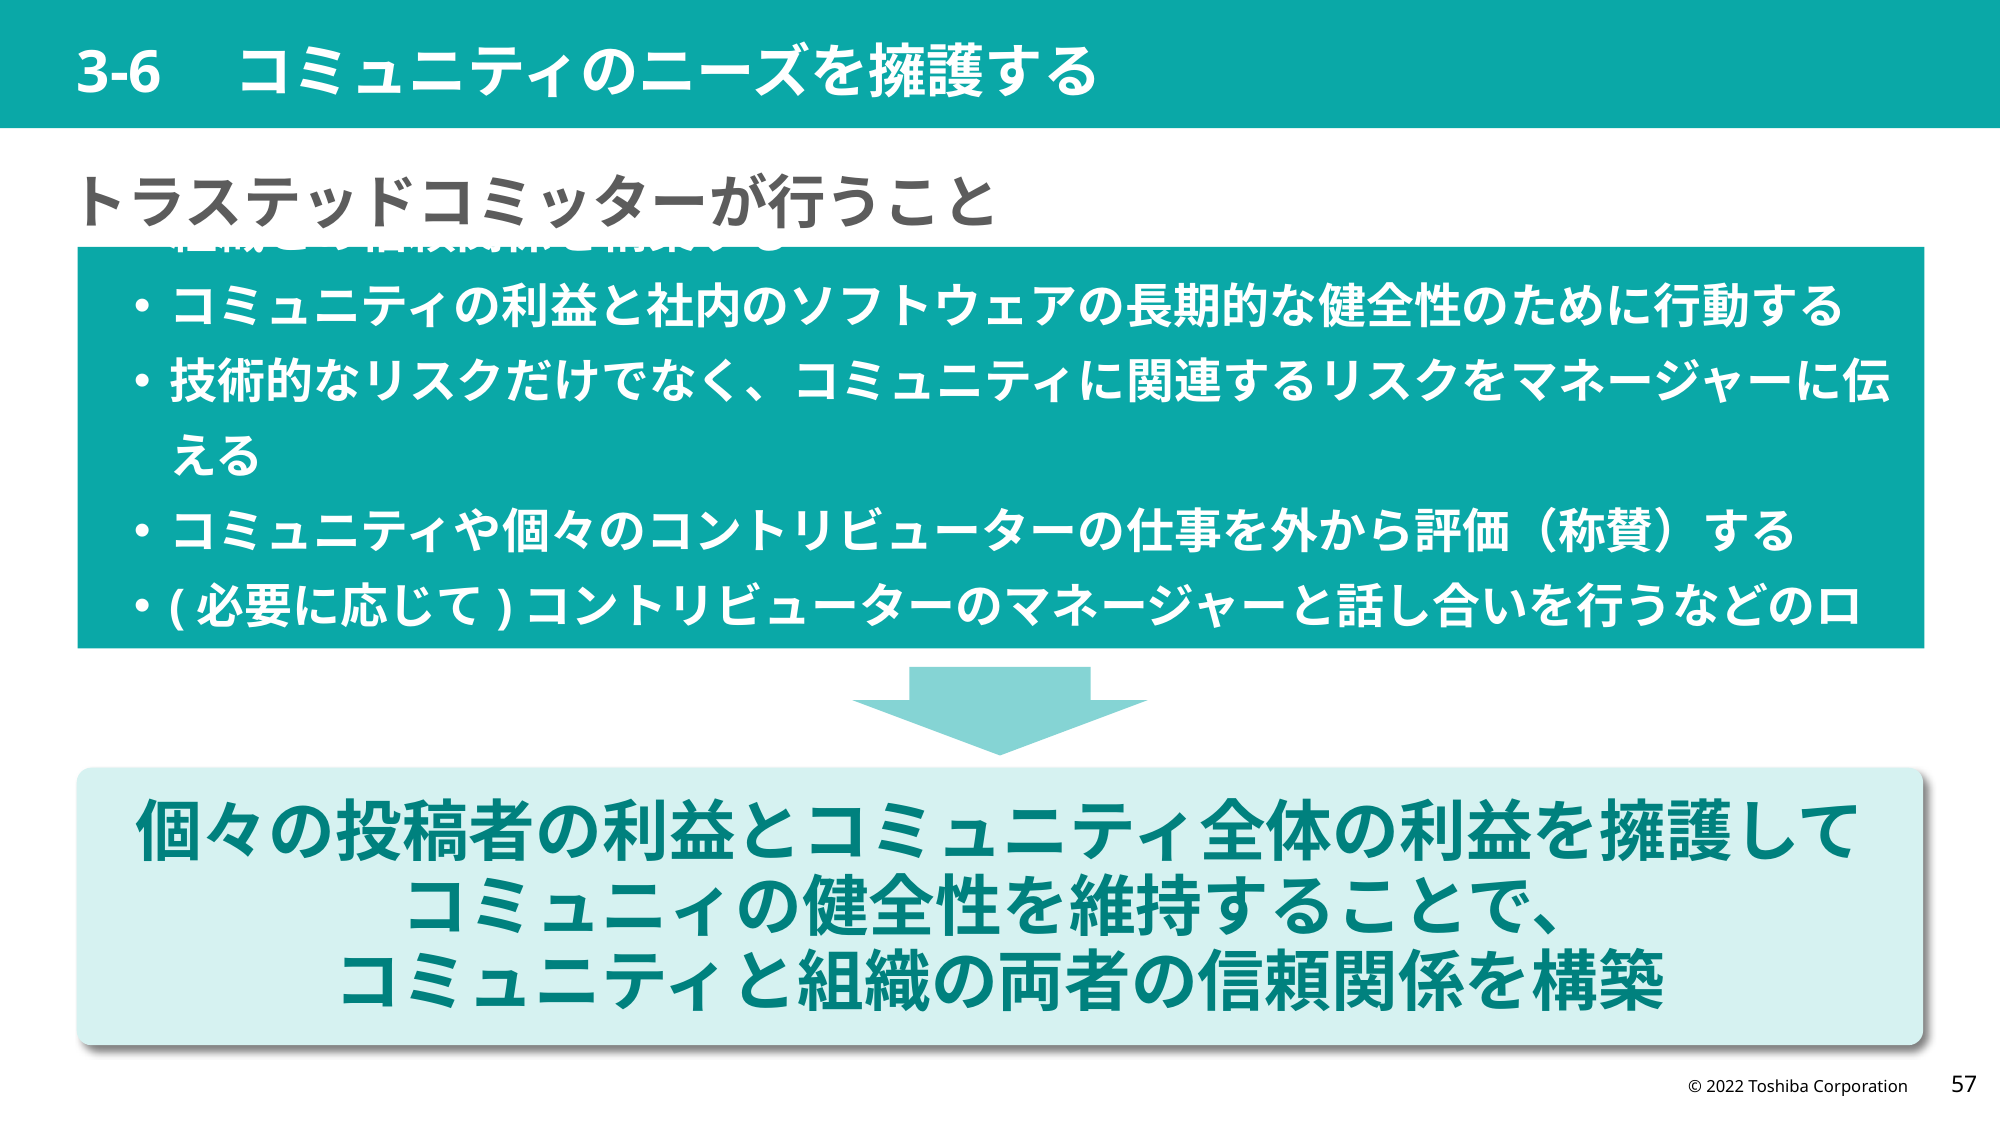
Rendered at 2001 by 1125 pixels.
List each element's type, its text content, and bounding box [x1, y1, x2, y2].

text_box [851, 665, 1148, 757]
text_box 組織との信頼関係を構築する コミュニティの利益と社内のソフトウェアの長期的な健全性のために行動する 技術的なリスクだけでなく、コミュニティに関連するリスクをマネージャーに伝える コミュニティや個々のコントリビューターの仕事を外から評価（称賛）する (必要に応じて)コントリビューターのマネージャーと話し合いを行うなどのロビー活動をする [77, 246, 1925, 649]
text_box トラステッドコミッターが行うこと [69, 164, 1164, 236]
title 3-6 コミュニティのニーズを擁護する [0, 0, 1877, 123]
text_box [76, 767, 1924, 1046]
